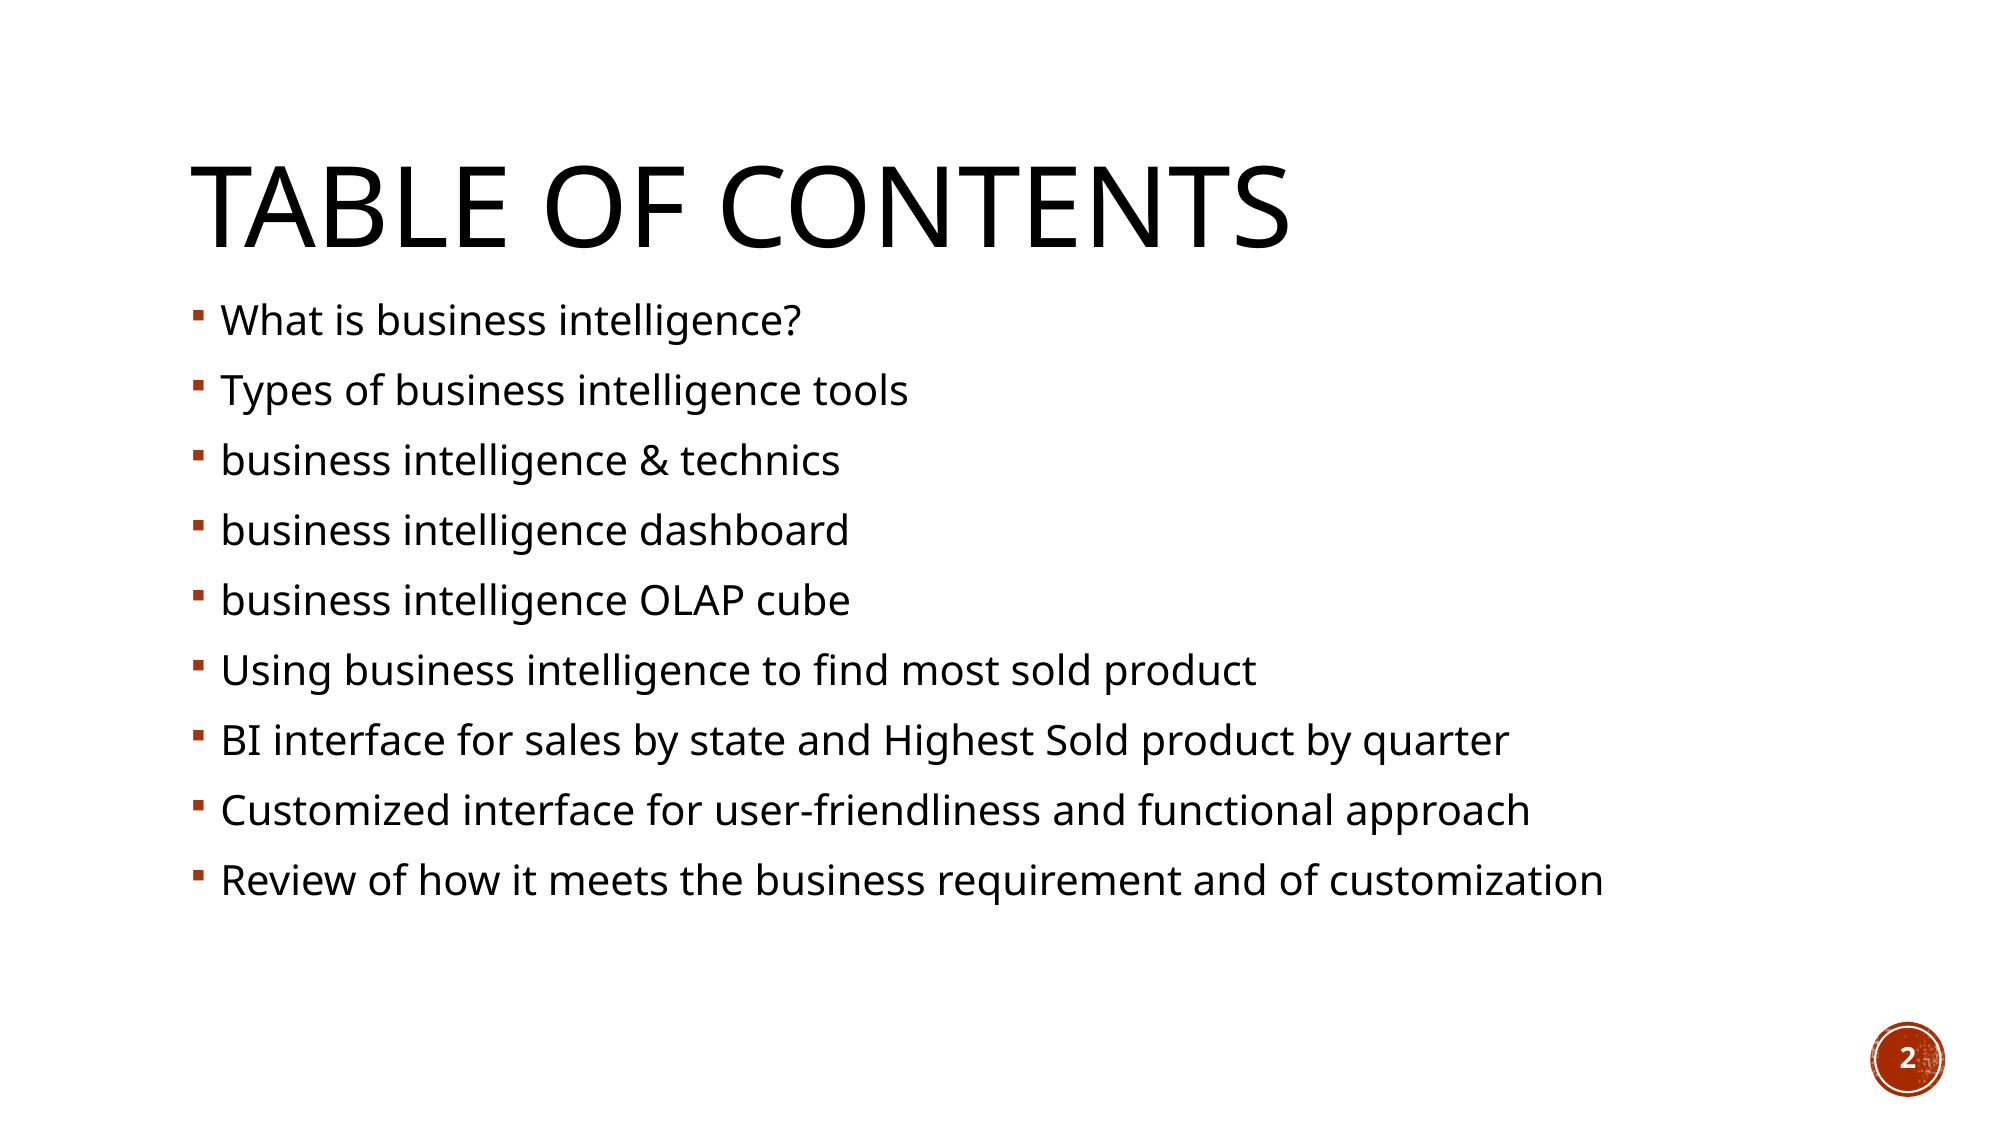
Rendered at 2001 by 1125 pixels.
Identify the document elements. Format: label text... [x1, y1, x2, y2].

list What is business intelligence? Types of business intelligence tools business intelligence & technics business intelligence dashboard business intelligence OLAP cube Using business intelligence to find most sold product BI interface for sales by state and Highest Sold product by quarter Customized interface for user-friendliness and functional approach Review of how it meets the business requirement and of customization [175, 292, 1826, 1013]
title Table of contents [175, 79, 1826, 292]
slide_number 2 [1855, 1028, 1961, 1089]
